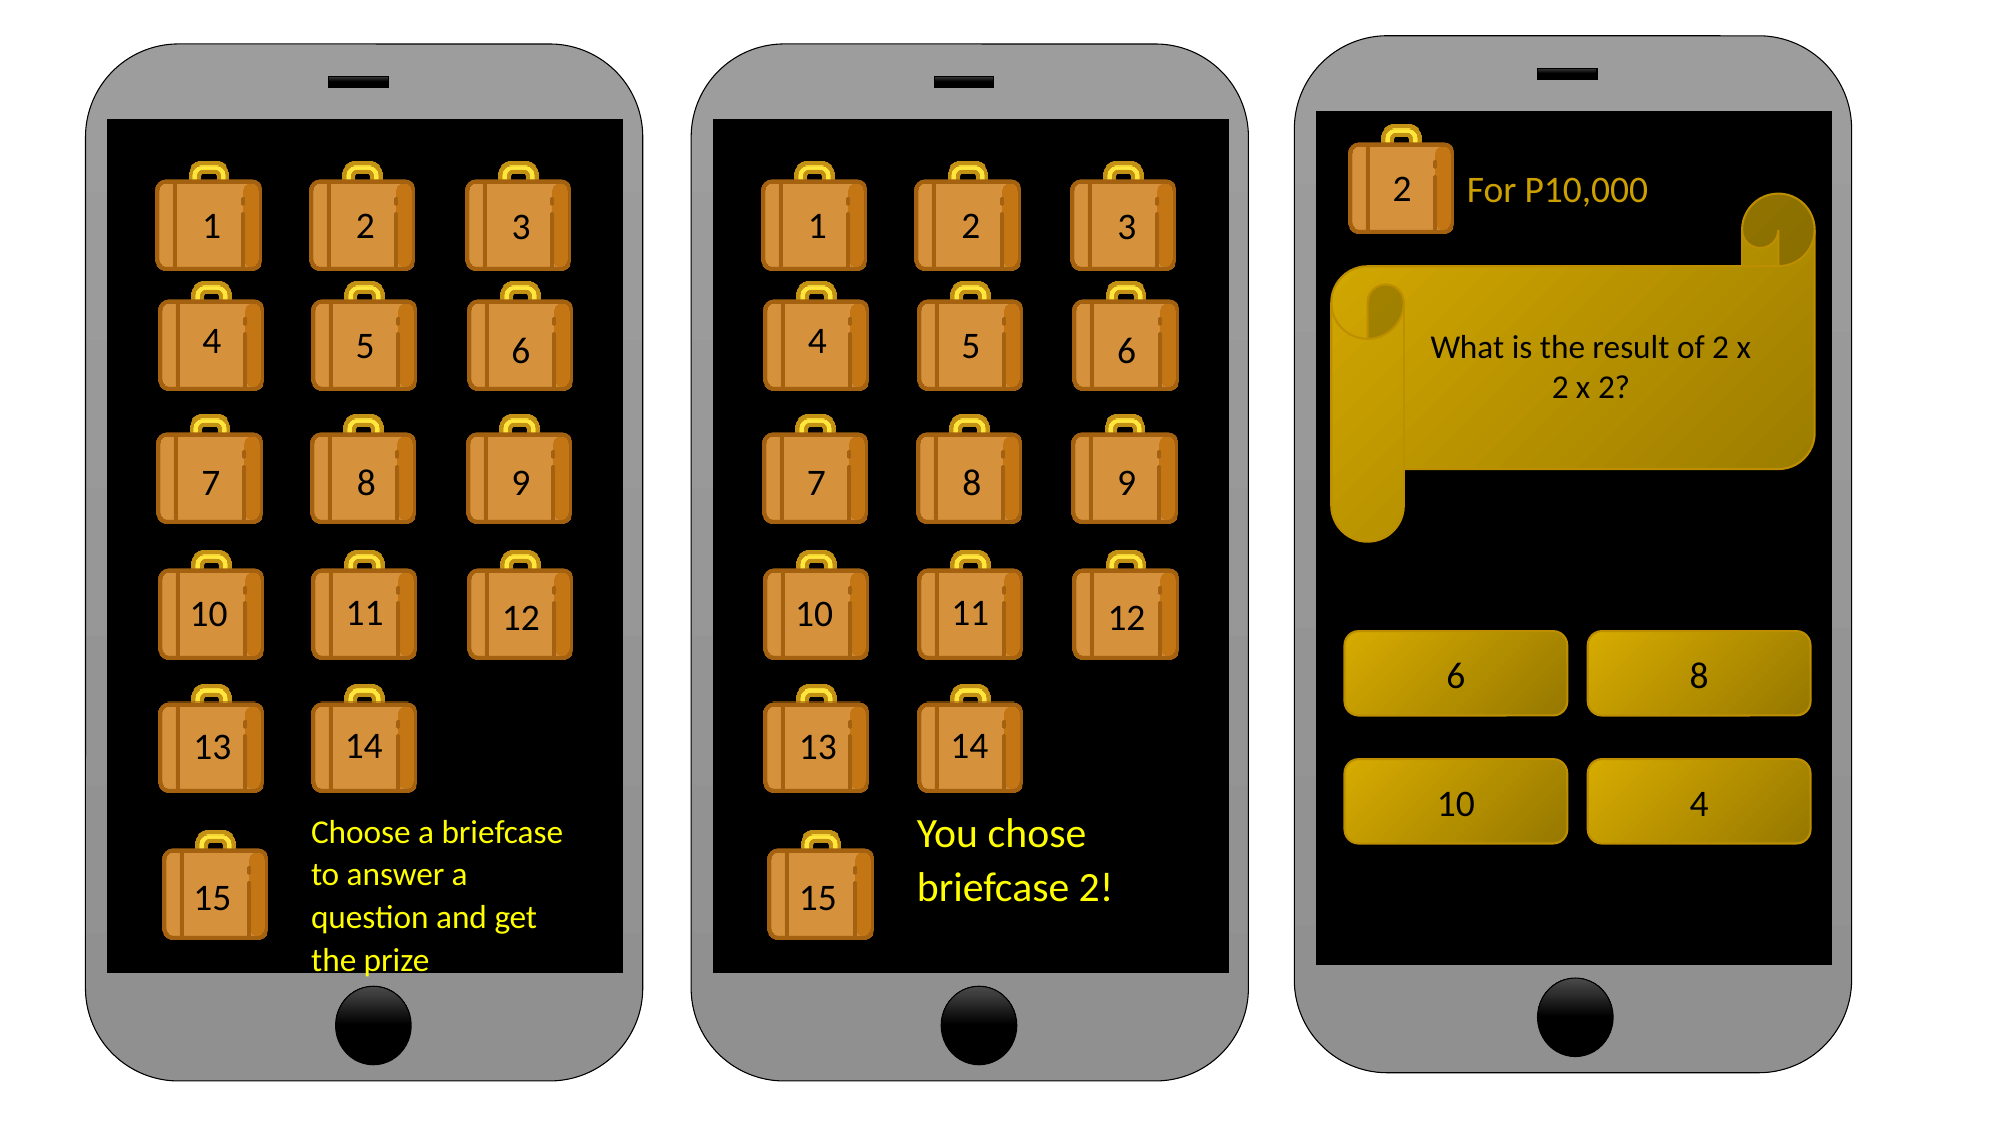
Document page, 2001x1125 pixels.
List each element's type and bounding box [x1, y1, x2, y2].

text_box [914, 156, 1021, 277]
text_box [763, 545, 1179, 666]
picture [1348, 119, 1454, 240]
text_box [85, 43, 643, 1081]
text_box [763, 276, 1179, 397]
picture [761, 156, 867, 277]
text_box [691, 43, 1249, 1081]
text_box [762, 409, 1178, 530]
text_box [763, 679, 1023, 946]
text_box [1294, 35, 1852, 1073]
picture [1070, 156, 1176, 277]
